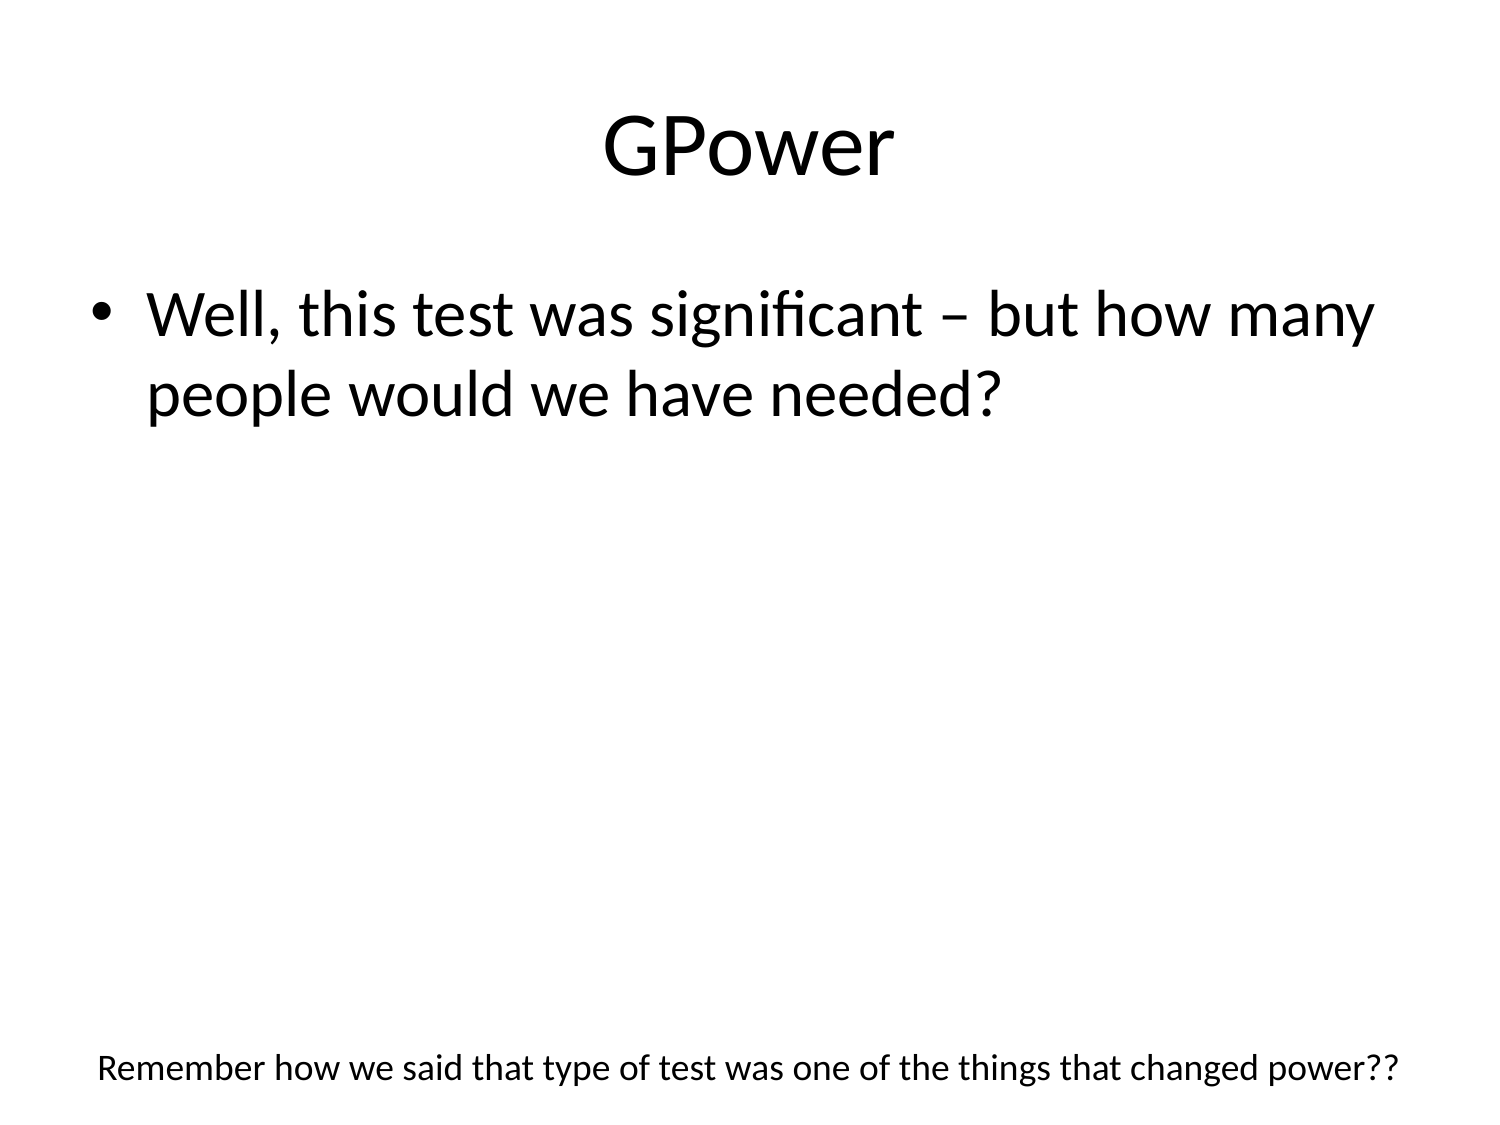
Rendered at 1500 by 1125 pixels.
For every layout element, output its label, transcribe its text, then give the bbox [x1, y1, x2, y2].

list Well, this test was significant – but how many people would we have needed? [75, 262, 1425, 1005]
title GPower [75, 45, 1425, 233]
text_box Remember how we said that type of test was one of the things that changed power?? [82, 1035, 1417, 1096]
